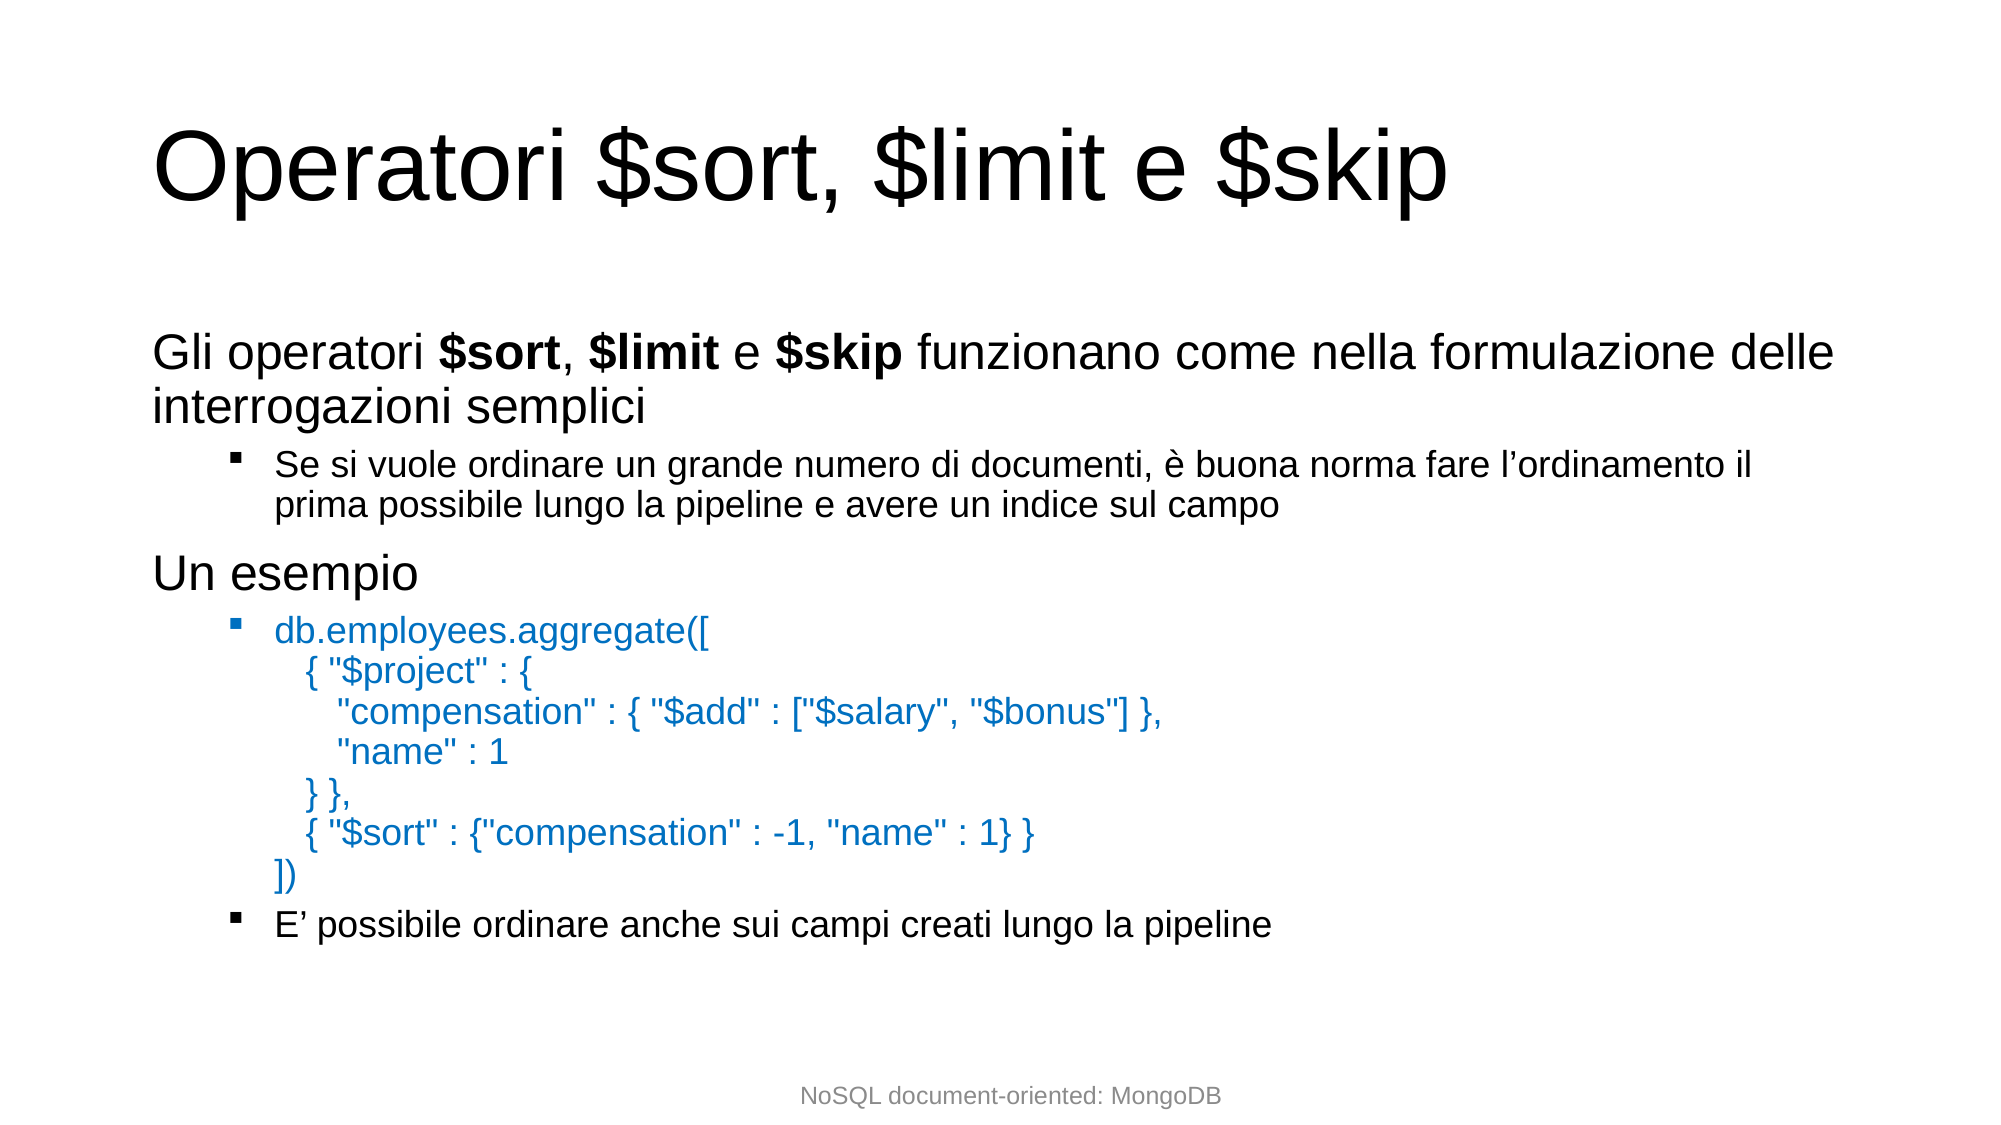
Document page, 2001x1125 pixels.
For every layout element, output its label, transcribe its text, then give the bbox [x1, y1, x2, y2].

title Operatori $sort, $limit e $skip [137, 59, 1863, 278]
list Gli operatori $sort, $limit e $skip funzionano come nella formulazione delle interrogazioni semplici Se si vuole ordinare un grande numero di documenti, è buona norma fare l’ordinamento il prima possibile lungo la pipeline e avere un indice sul campo Un esempio db.employees.aggregate([ { "$project" : { "compensation" : { "$add" : ["$salary", "$bonus"] }, "name" : 1 } }, { "$sort" : {"compensation" : -1, "name" : 1} } ]) E’ possibile ordinare anche sui campi creati lungo la pipeline [137, 278, 1863, 993]
